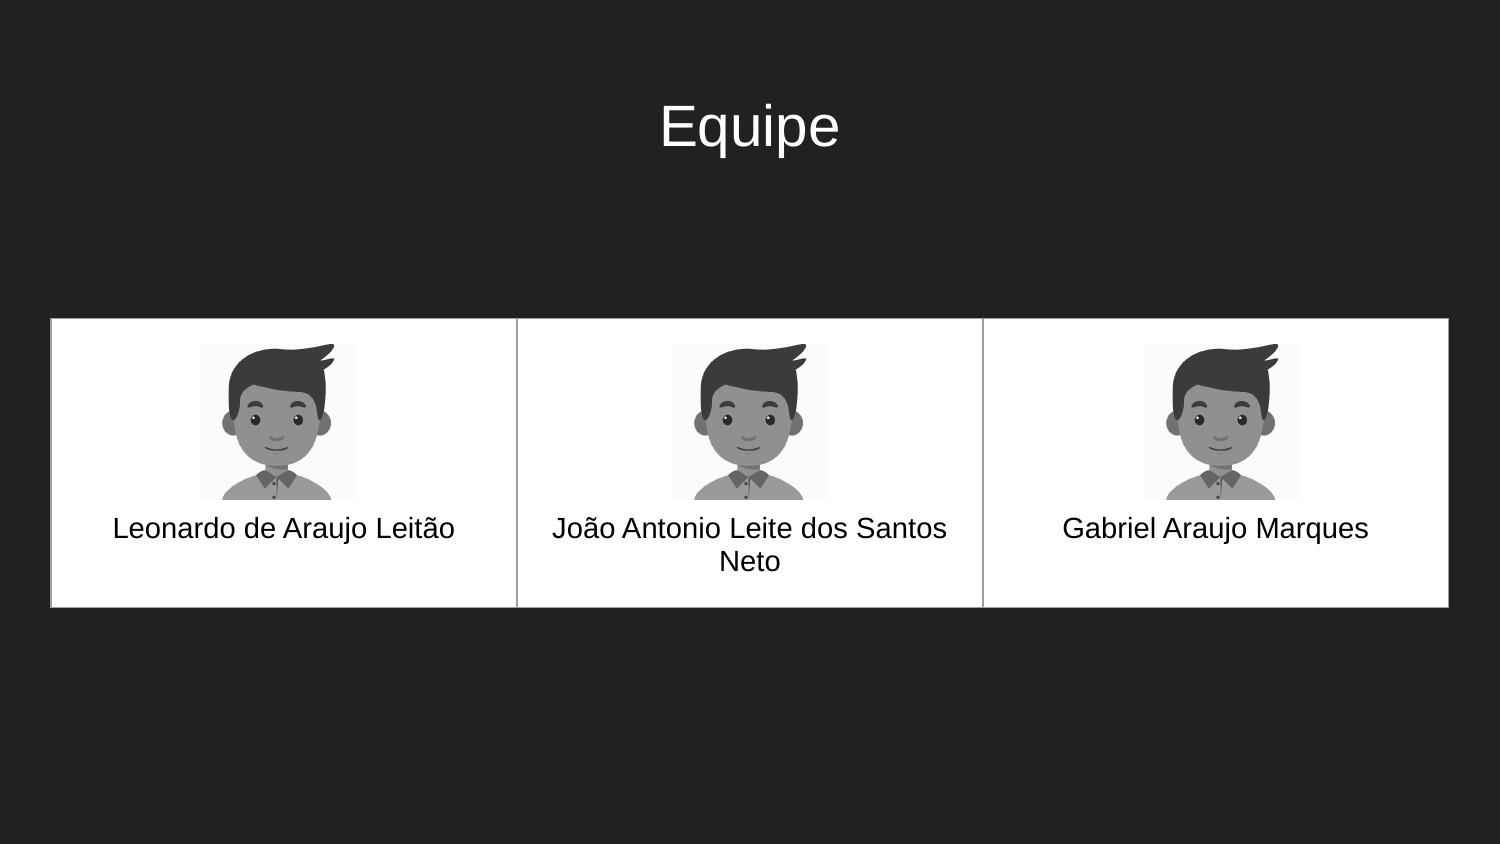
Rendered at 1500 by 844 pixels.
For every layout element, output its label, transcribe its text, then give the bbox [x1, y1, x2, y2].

table_header João Antonio Leite dos Santos Neto [518, 319, 982, 607]
title Equipe [51, 72, 1449, 167]
table_header Gabriel Araujo Marques [984, 319, 1448, 607]
picture [1143, 344, 1300, 500]
table_header Leonardo de Araujo Leitão [52, 319, 516, 607]
picture [200, 344, 357, 500]
picture [672, 344, 828, 500]
